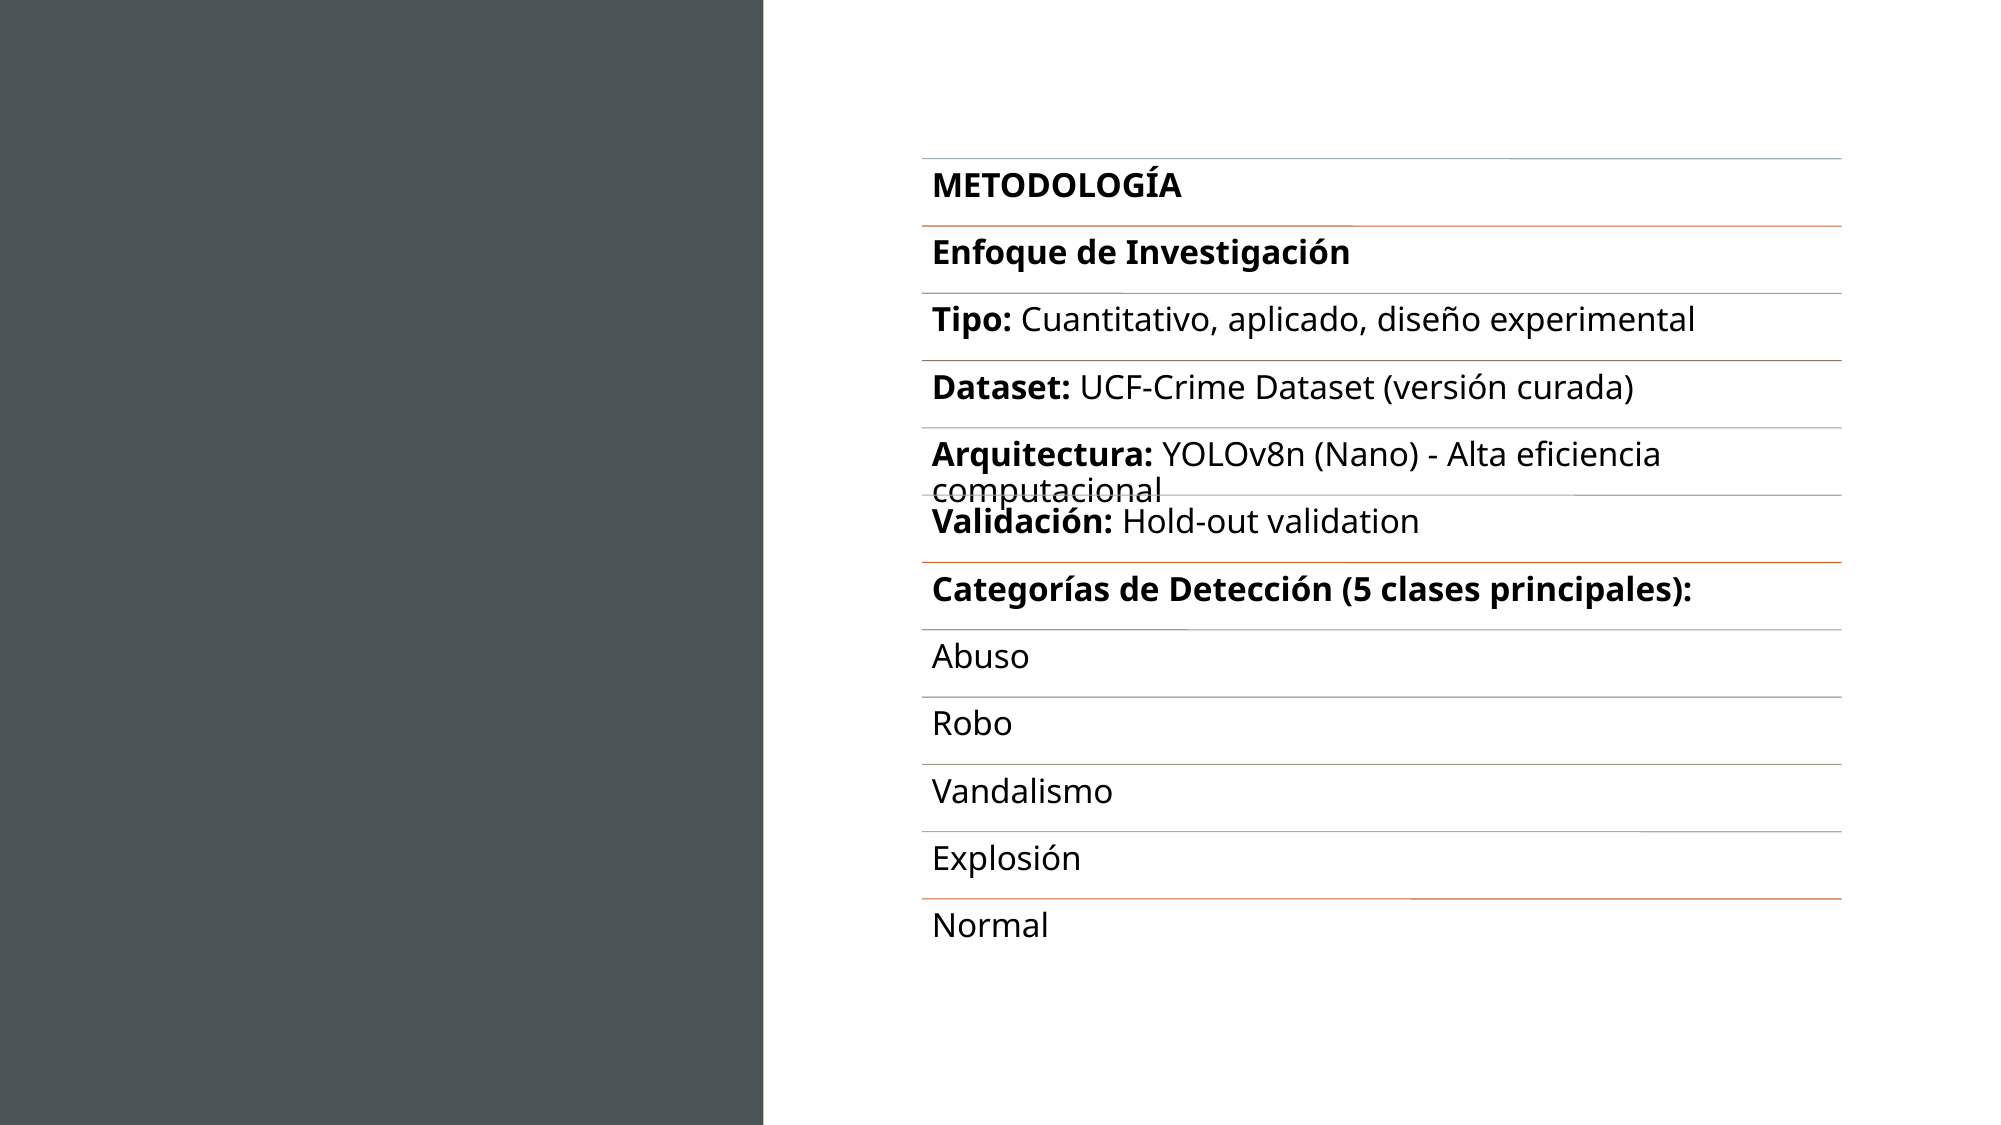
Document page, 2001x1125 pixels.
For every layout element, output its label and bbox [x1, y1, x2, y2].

text_box [0, 0, 764, 1125]
text_box [921, 158, 1842, 967]
text_box [764, 0, 2000, 1125]
